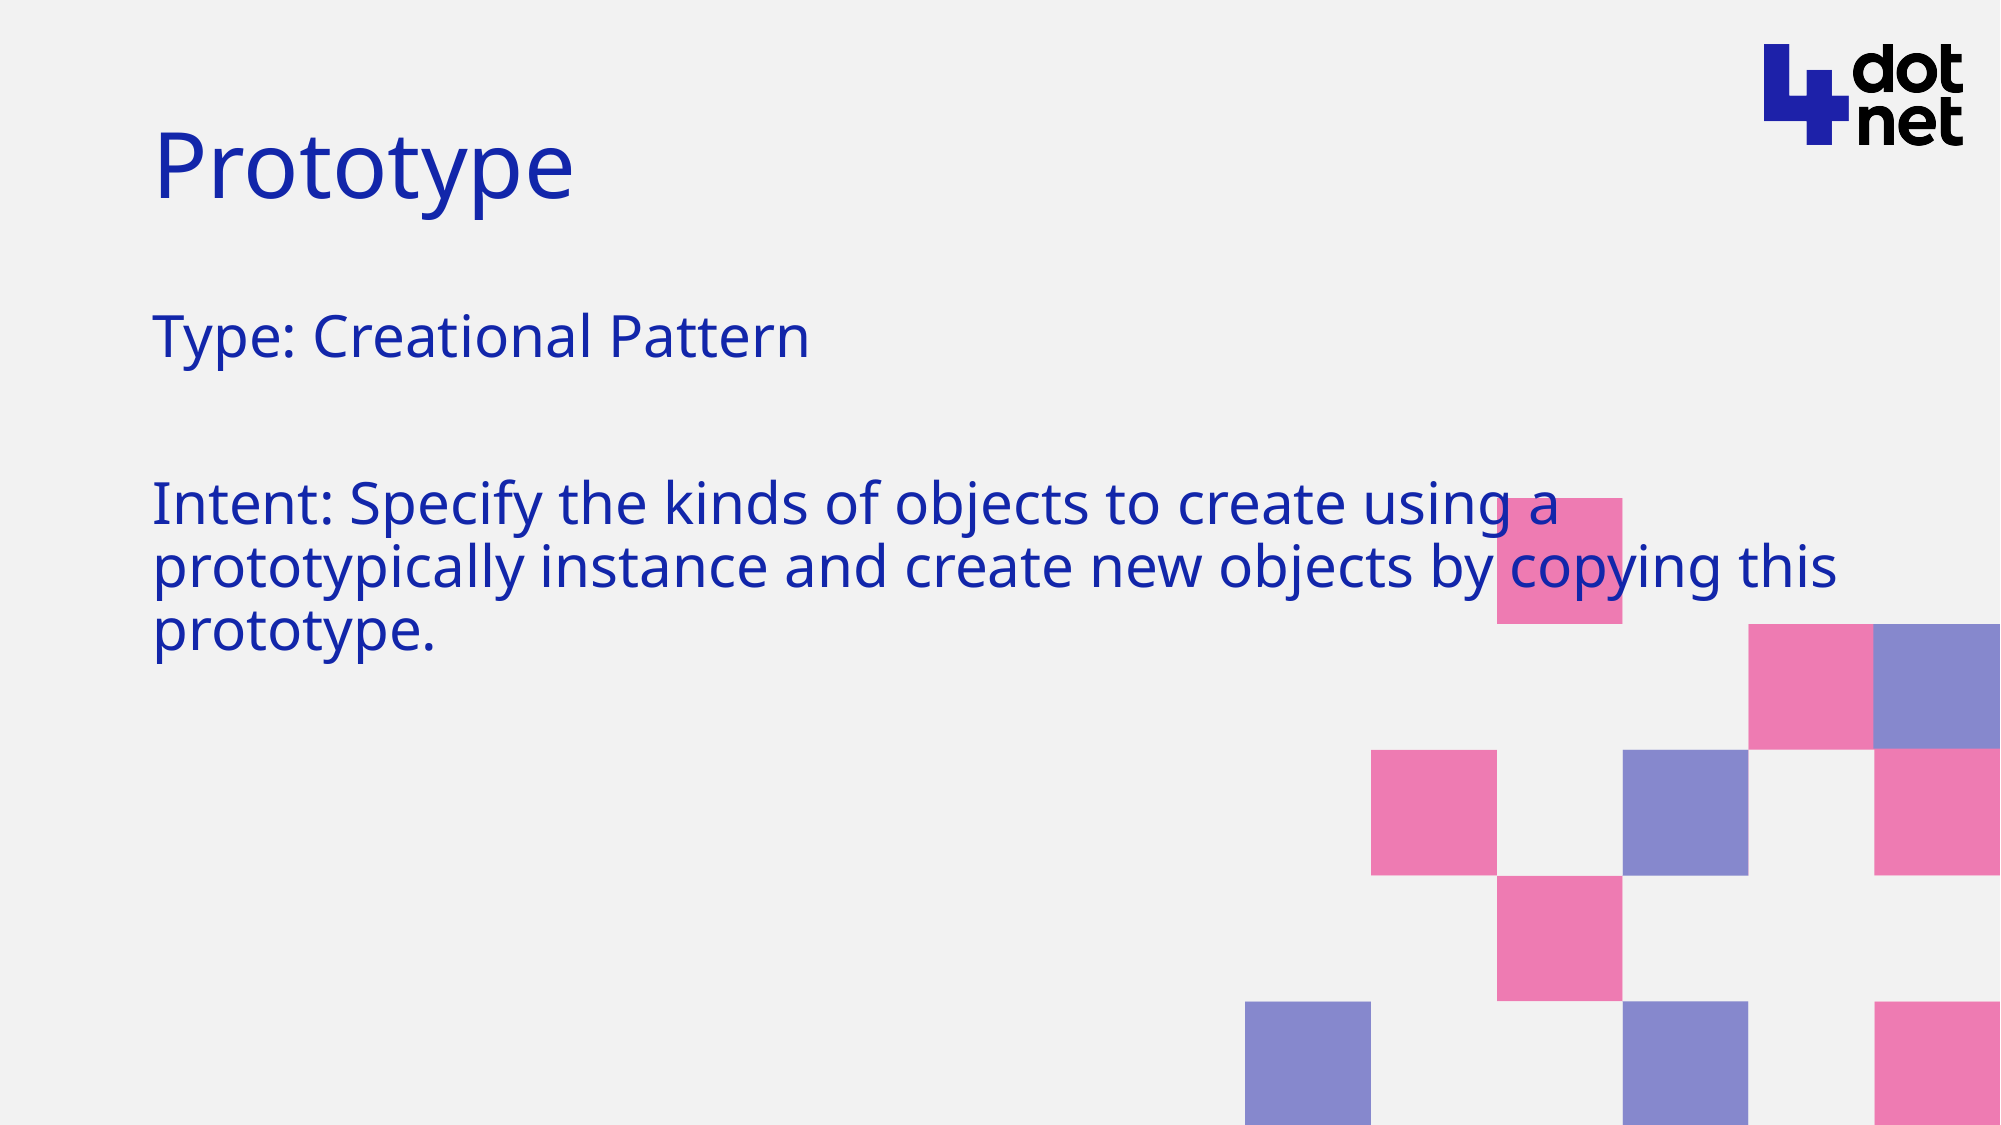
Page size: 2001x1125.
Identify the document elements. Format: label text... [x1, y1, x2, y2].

picture [1764, 44, 1963, 146]
title Prototype [137, 59, 1863, 278]
list Type: Creational Pattern Intent: Specify the kinds of objects to create using a prototypically instance and create new objects by copying this prototype. [137, 299, 1863, 1014]
